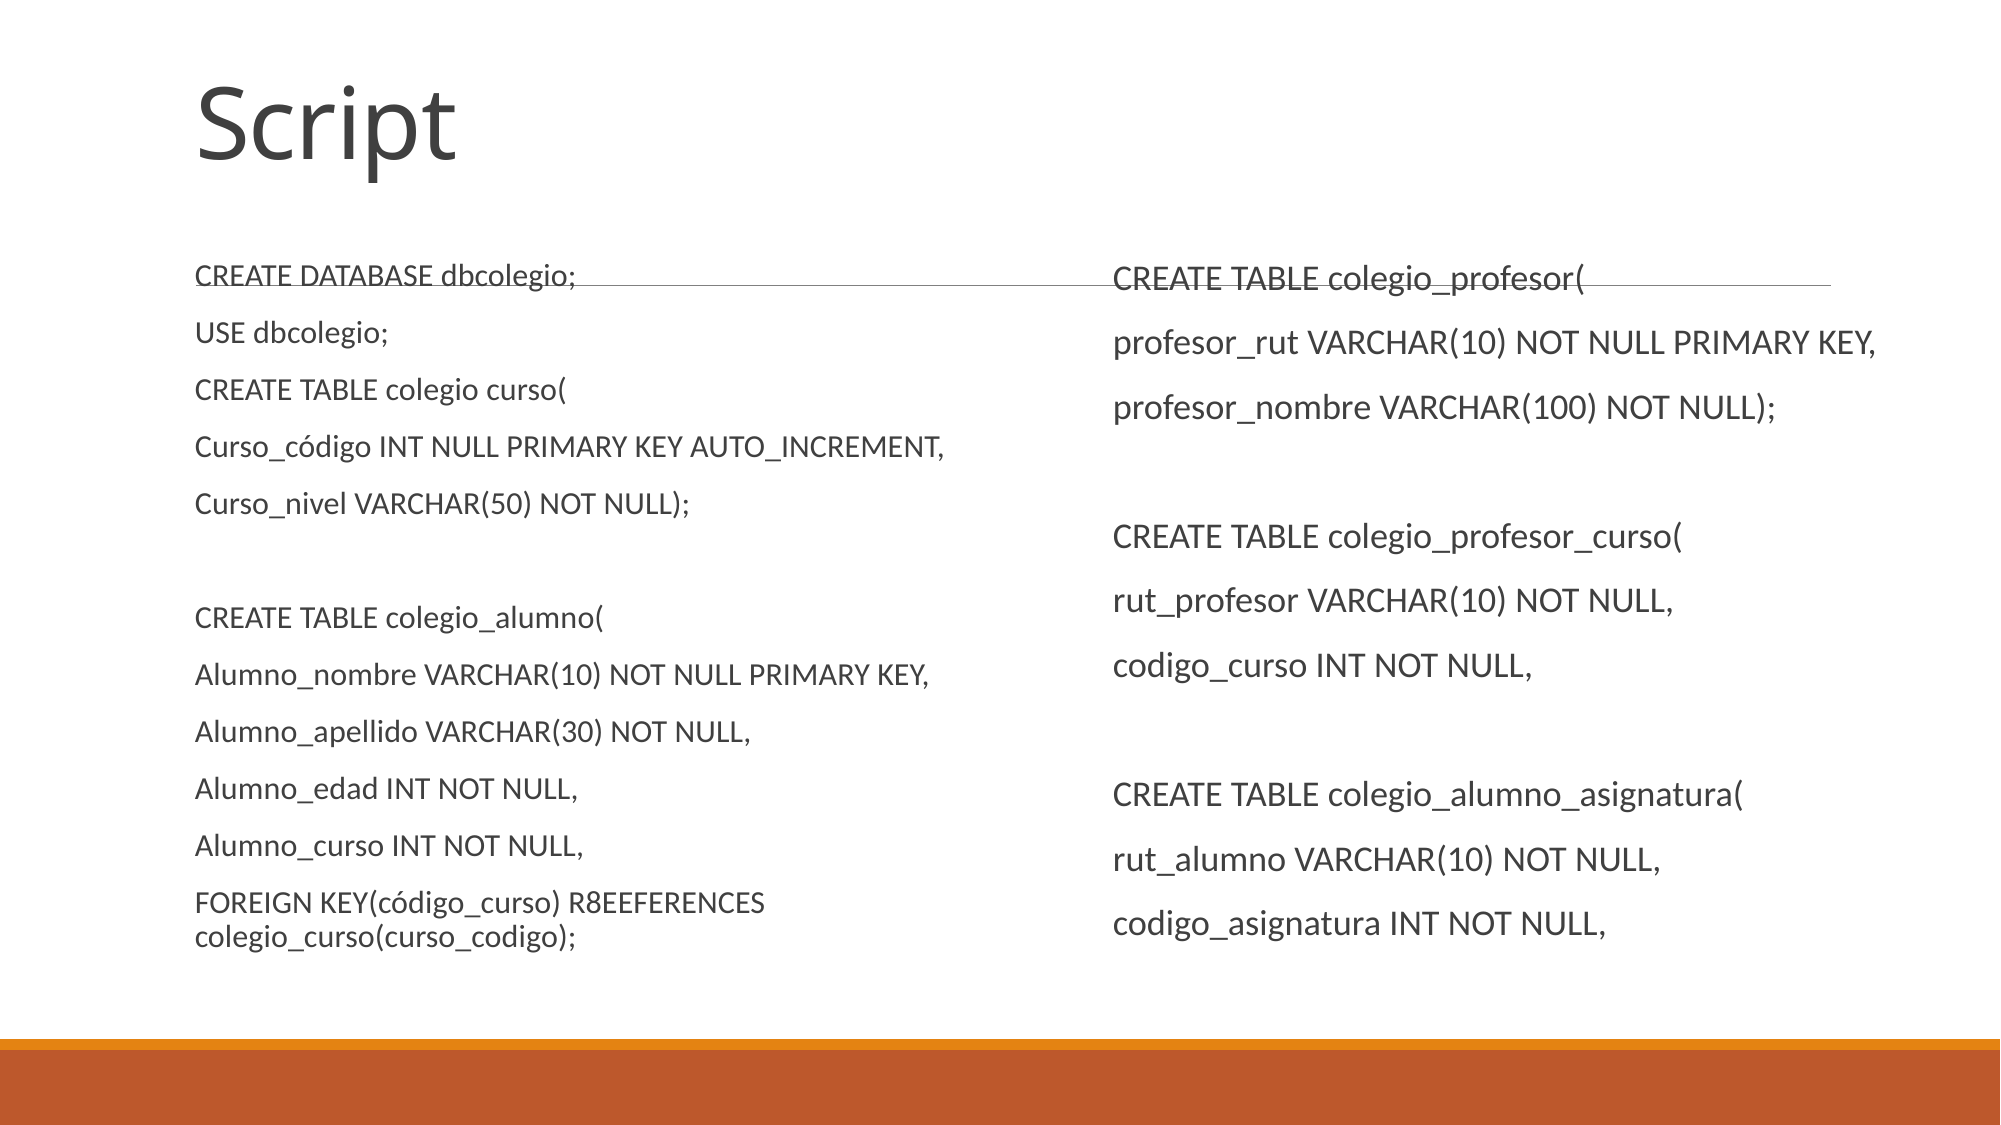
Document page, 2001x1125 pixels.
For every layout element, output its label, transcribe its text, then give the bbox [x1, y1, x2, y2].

list CREATE TABLE colegio_profesor( profesor_rut VARCHAR(10) NOT NULL PRIMARY KEY, profesor_nombre VARCHAR(100) NOT NULL); CREATE TABLE colegio_profesor_curso( rut_profesor VARCHAR(10) NOT NULL, codigo_curso INT NOT NULL, CREATE TABLE colegio_alumno_asignatura( rut_alumno VARCHAR(10) NOT NULL, codigo_asignatura INT NOT NULL, [1096, 251, 1907, 963]
list CREATE DATABASE dbcolegio; USE dbcolegio; CREATE TABLE colegio curso( Curso_código INT NULL PRIMARY KEY AUTO_INCREMENT, Curso_nivel VARCHAR(50) NOT NULL); CREATE TABLE colegio_alumno( Alumno_nombre VARCHAR(10) NOT NULL PRIMARY KEY, Alumno_apellido VARCHAR(30) NOT NULL, Alumno_edad INT NOT NULL, Alumno_curso INT NOT NULL, FOREIGN KEY(código_curso) R8EEFERENCES colegio_curso(curso_codigo); [180, 251, 990, 963]
title Script [180, 21, 1830, 188]
